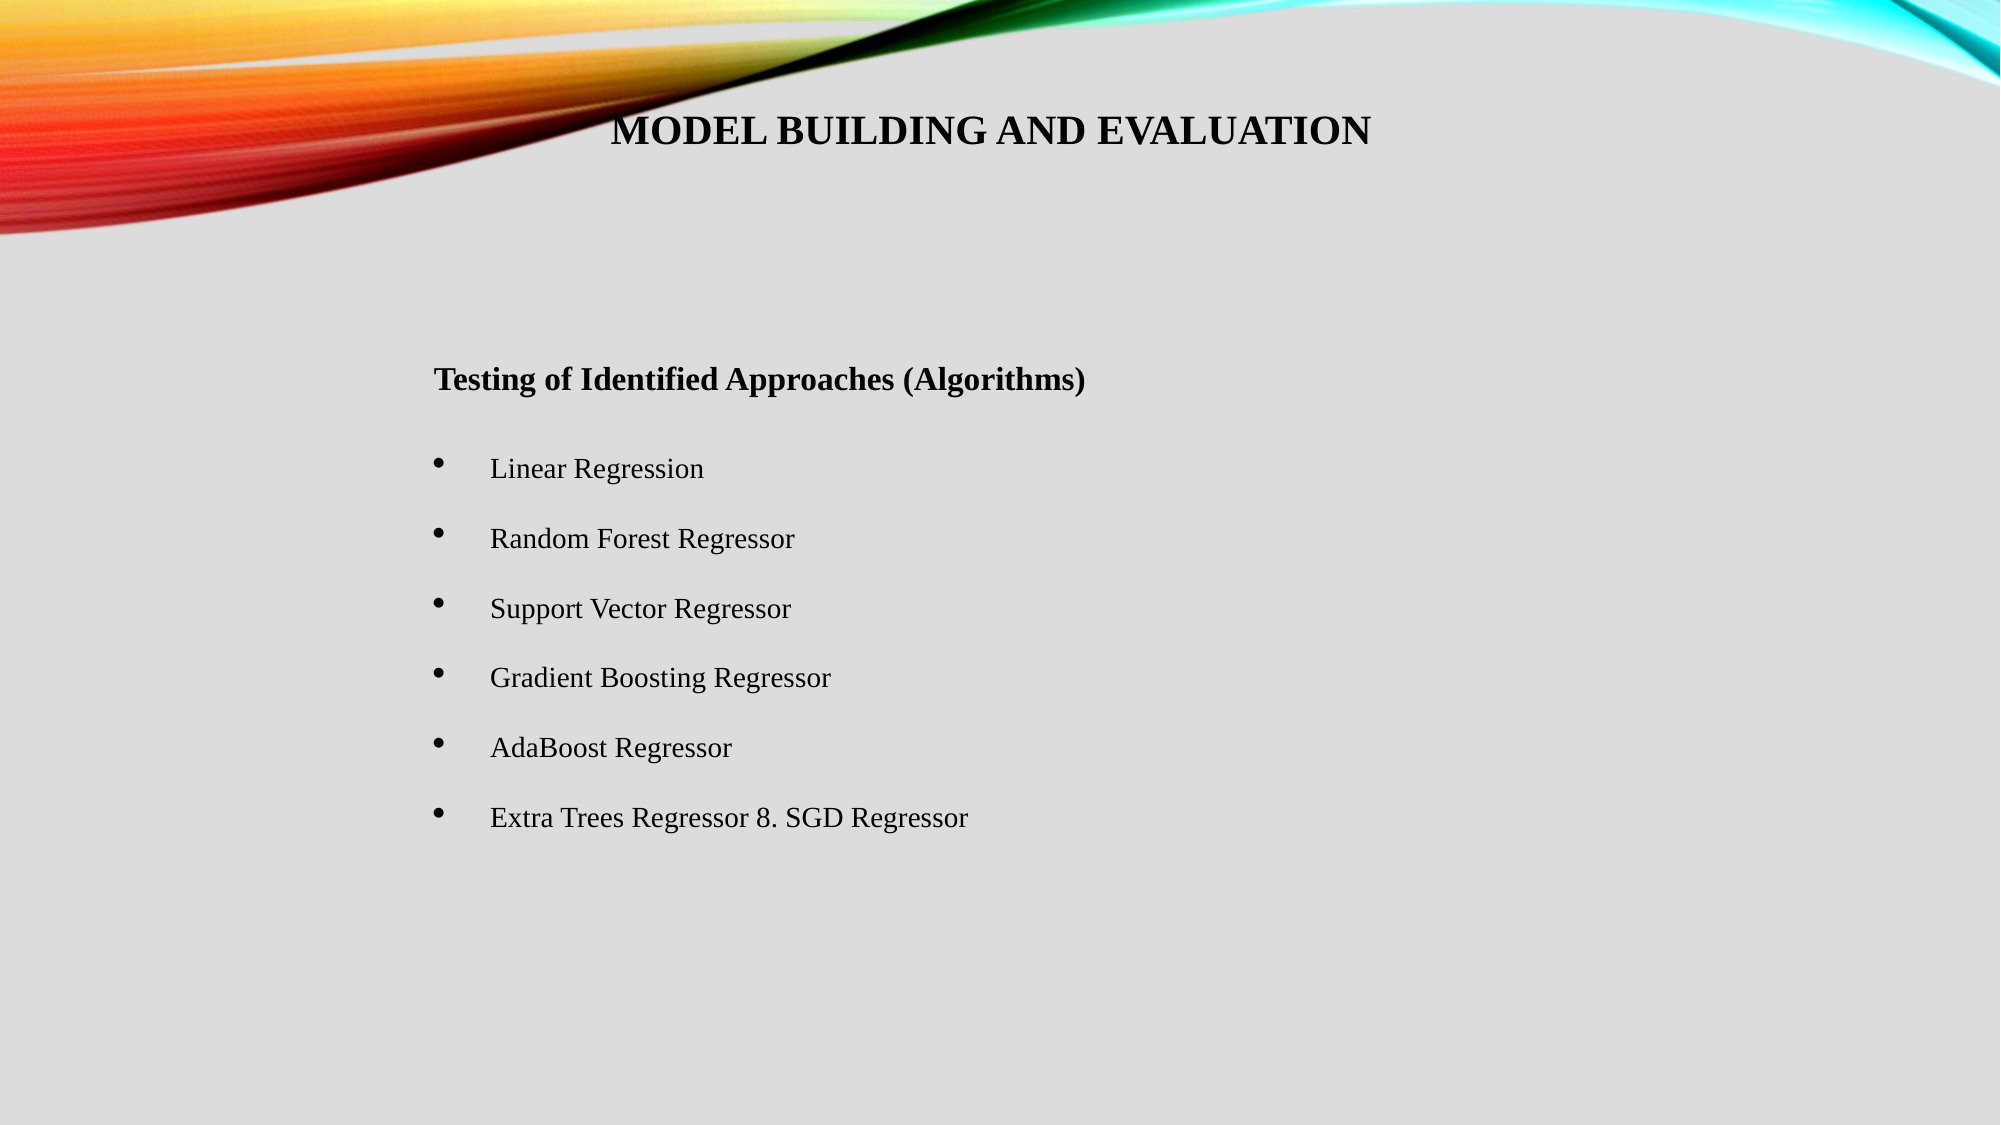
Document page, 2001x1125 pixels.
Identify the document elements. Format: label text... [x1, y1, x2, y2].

picture [0, 0, 2000, 237]
text_box Testing of Identified Approaches (Algorithms) Linear Regression Random Forest Regressor Support Vector Regressor Gradient Boosting Regressor AdaBoost Regressor Extra Trees Regressor 8. SGD Regressor [419, 310, 1790, 1001]
text_box MODEL BUILDING AND EVALUATION [305, 95, 1677, 161]
